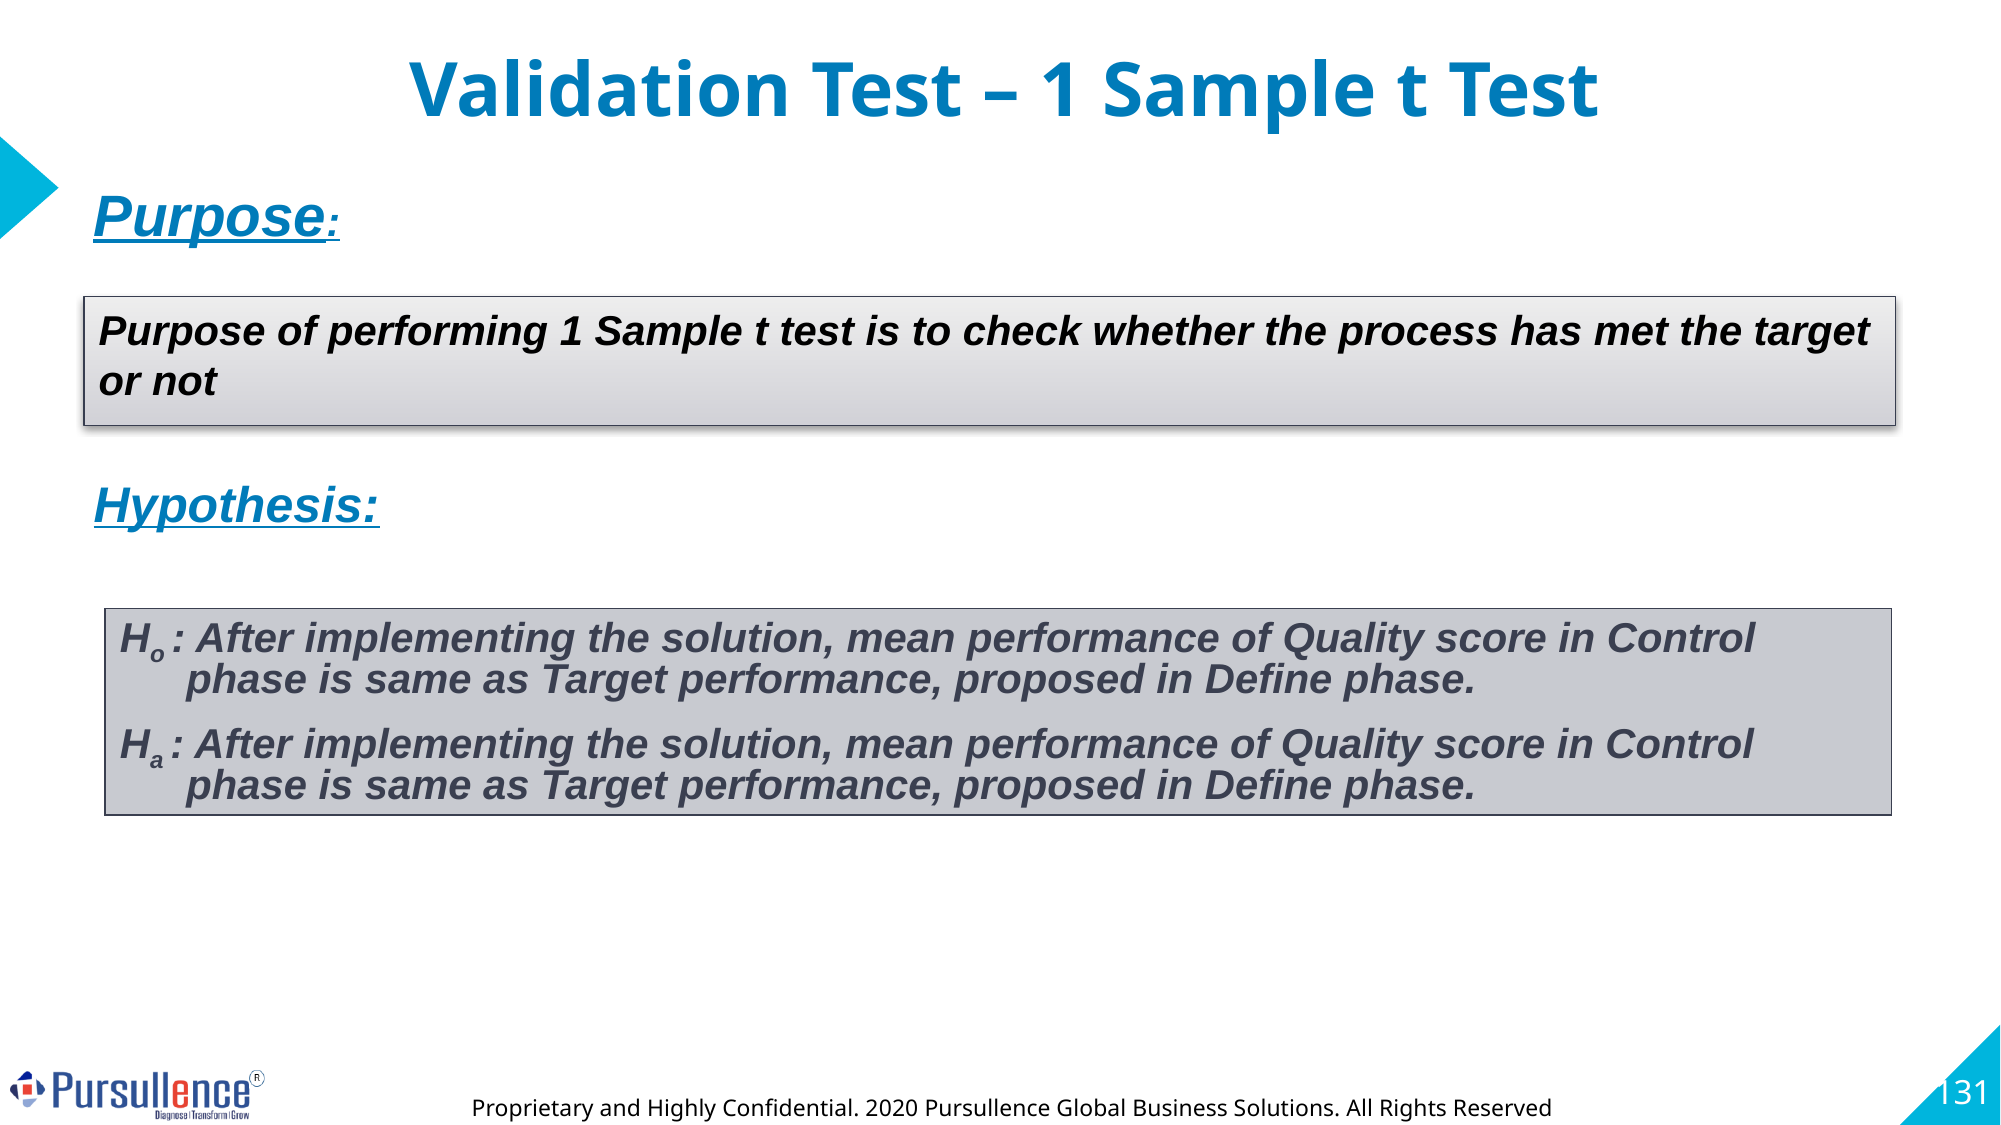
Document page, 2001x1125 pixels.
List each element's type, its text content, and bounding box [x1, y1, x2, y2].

picture [0, 1063, 265, 1125]
text_box Ho : After implementing the solution, mean performance of Quality score in Control phase is same as Target performance, proposed in Define phase. Ha : After implementing the solution, mean performance of Quality score in Control phase is same as Target performance, proposed in Define phase. [105, 608, 1892, 815]
text_box Proprietary and Highly Confidential. 2020 Pursullence Global Business Solutions. All Rights Reserved [456, 1085, 1734, 1125]
text_box Hypothesis: [78, 465, 899, 540]
slide_number 131 [1891, 1014, 1992, 1117]
text_box Purpose: [78, 170, 1891, 256]
text_box Purpose of performing 1 Sample t test is to check whether the process has met the target or not [83, 296, 1896, 462]
text_box Validation Test – 1 Sample t Test [277, 0, 1734, 110]
